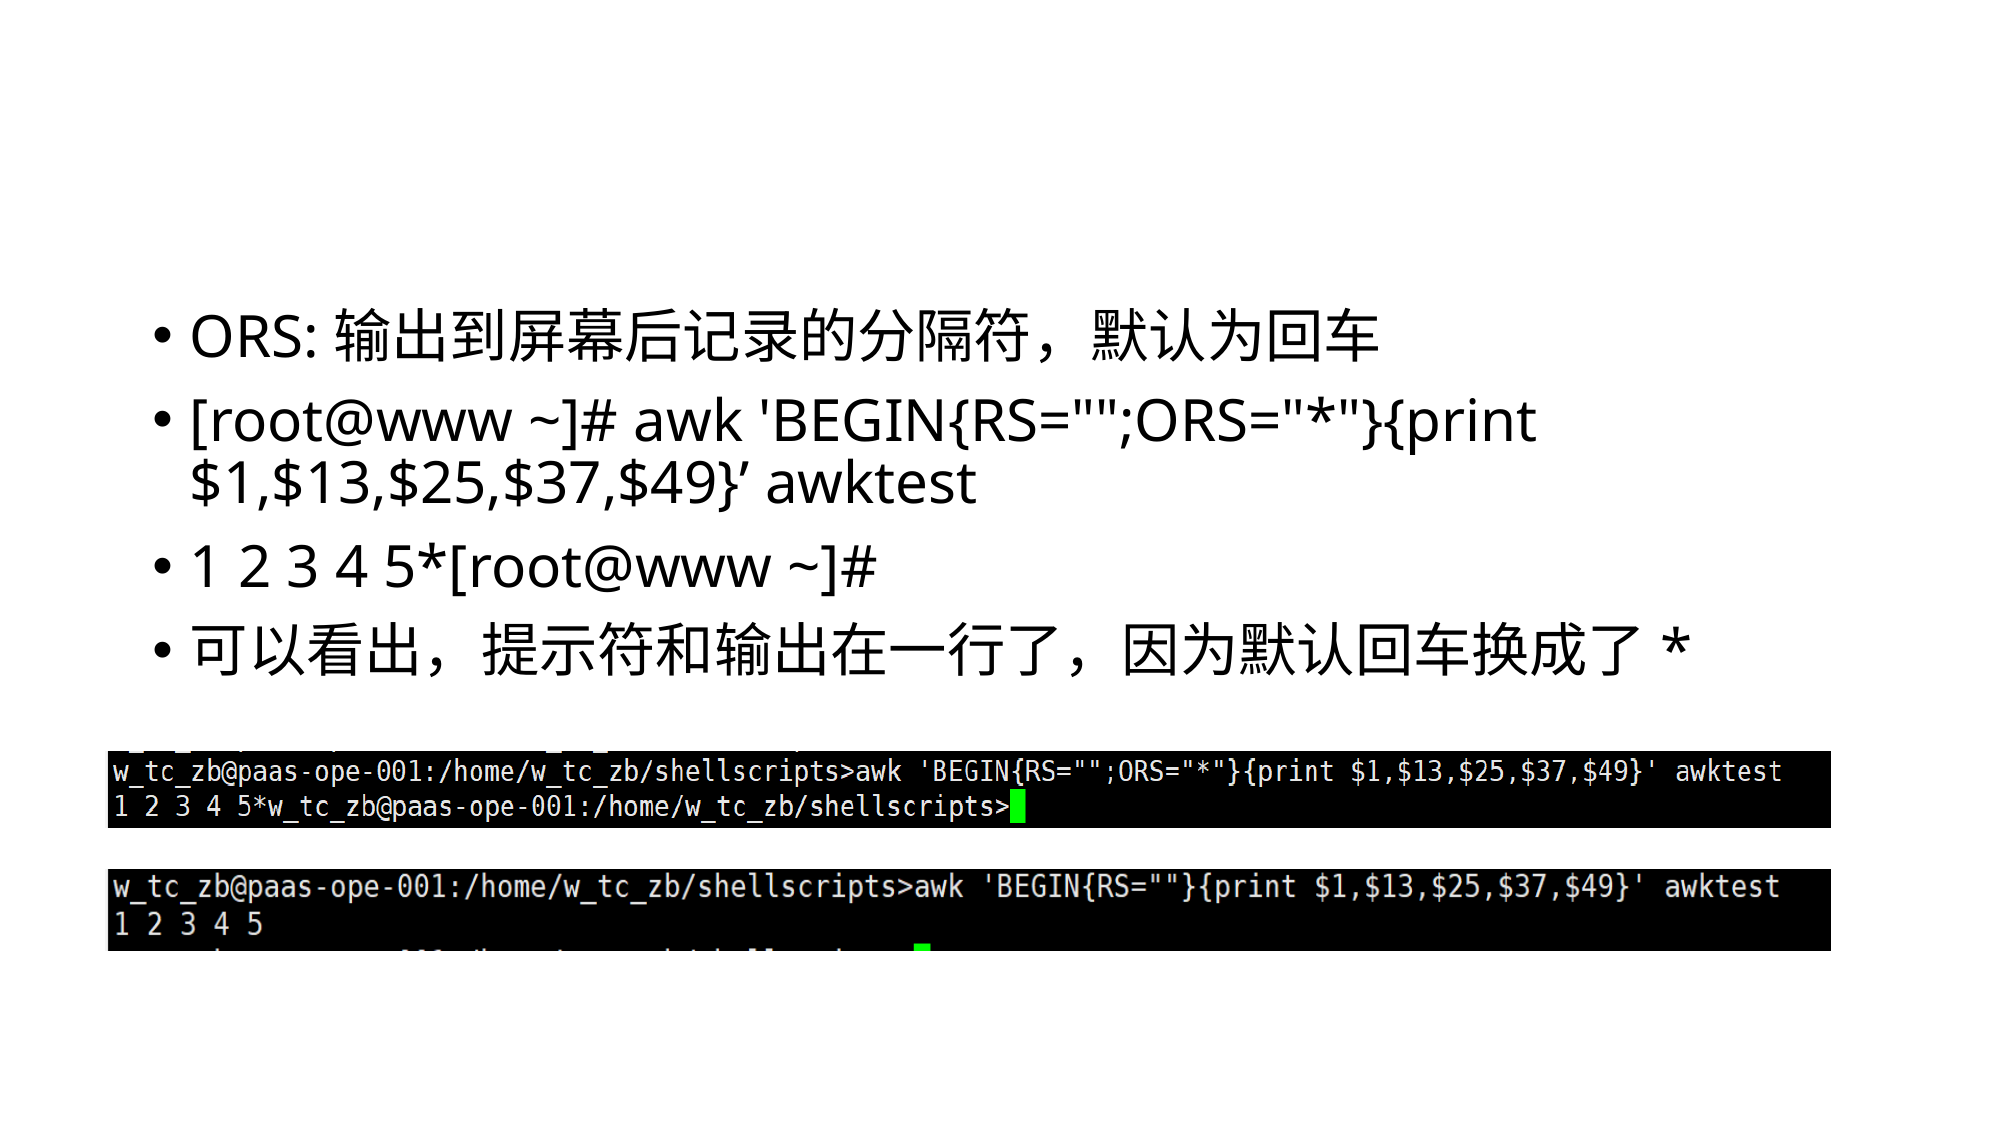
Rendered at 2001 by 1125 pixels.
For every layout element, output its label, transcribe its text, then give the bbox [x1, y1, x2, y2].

list ORS:输出到屏幕后记录的分隔符，默认为回车 [root@www ~]# awk 'BEGIN{RS="";ORS="*"}{print $1,$13,$25,$37,$49}’ awktest 1 2 3 4 5*[root@www ~]# 可以看出，提示符和输出在一行了，因为默认回车换成了* [137, 299, 1863, 1014]
picture [105, 751, 1831, 828]
picture [105, 869, 1831, 951]
